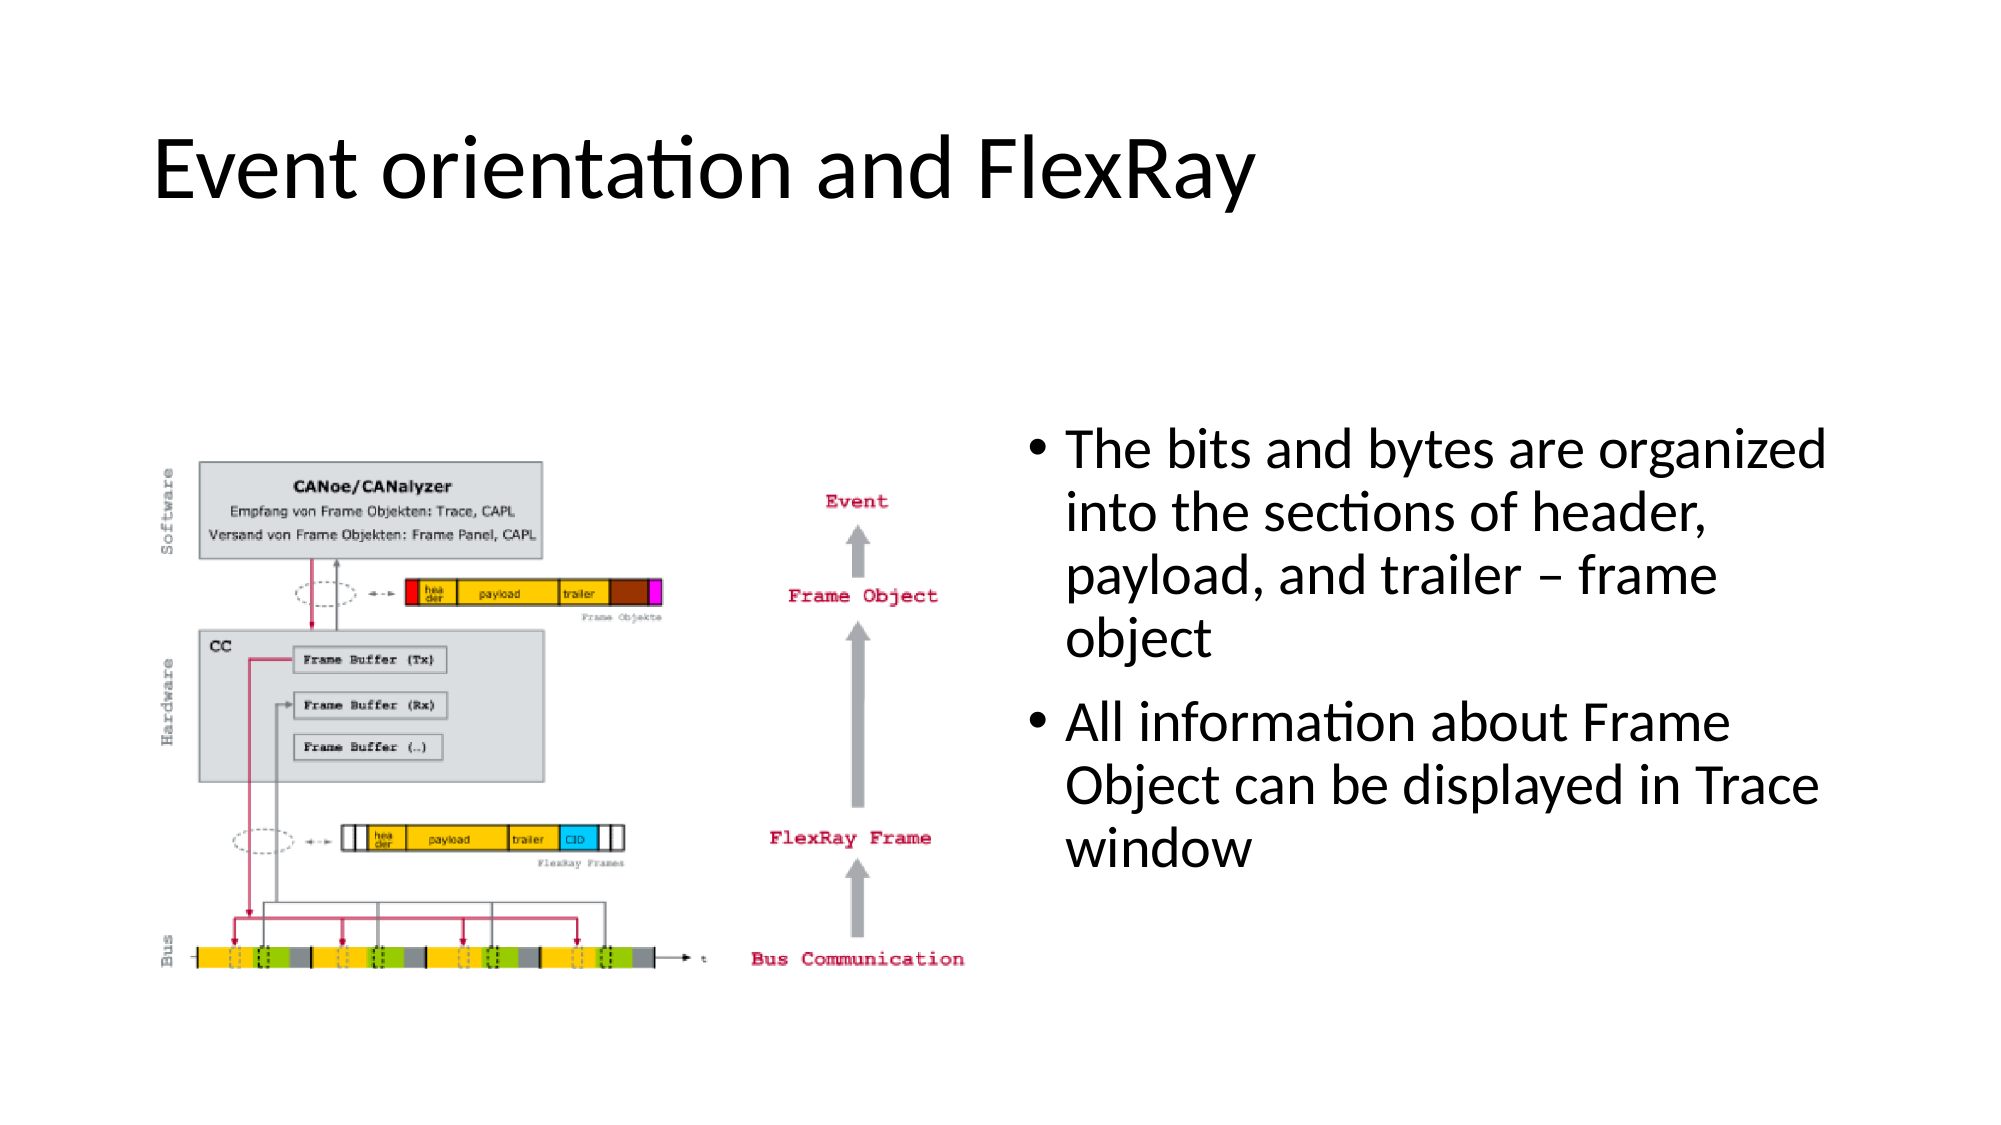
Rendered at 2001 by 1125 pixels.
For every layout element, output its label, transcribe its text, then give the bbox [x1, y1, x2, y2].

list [137, 433, 984, 993]
list The bits and bytes are organized into the sections of header, payload, and trailer – frame object All information about Frame Object can be displayed in Trace window [1012, 410, 1863, 1016]
title Event orientation and FlexRay [137, 59, 1863, 278]
